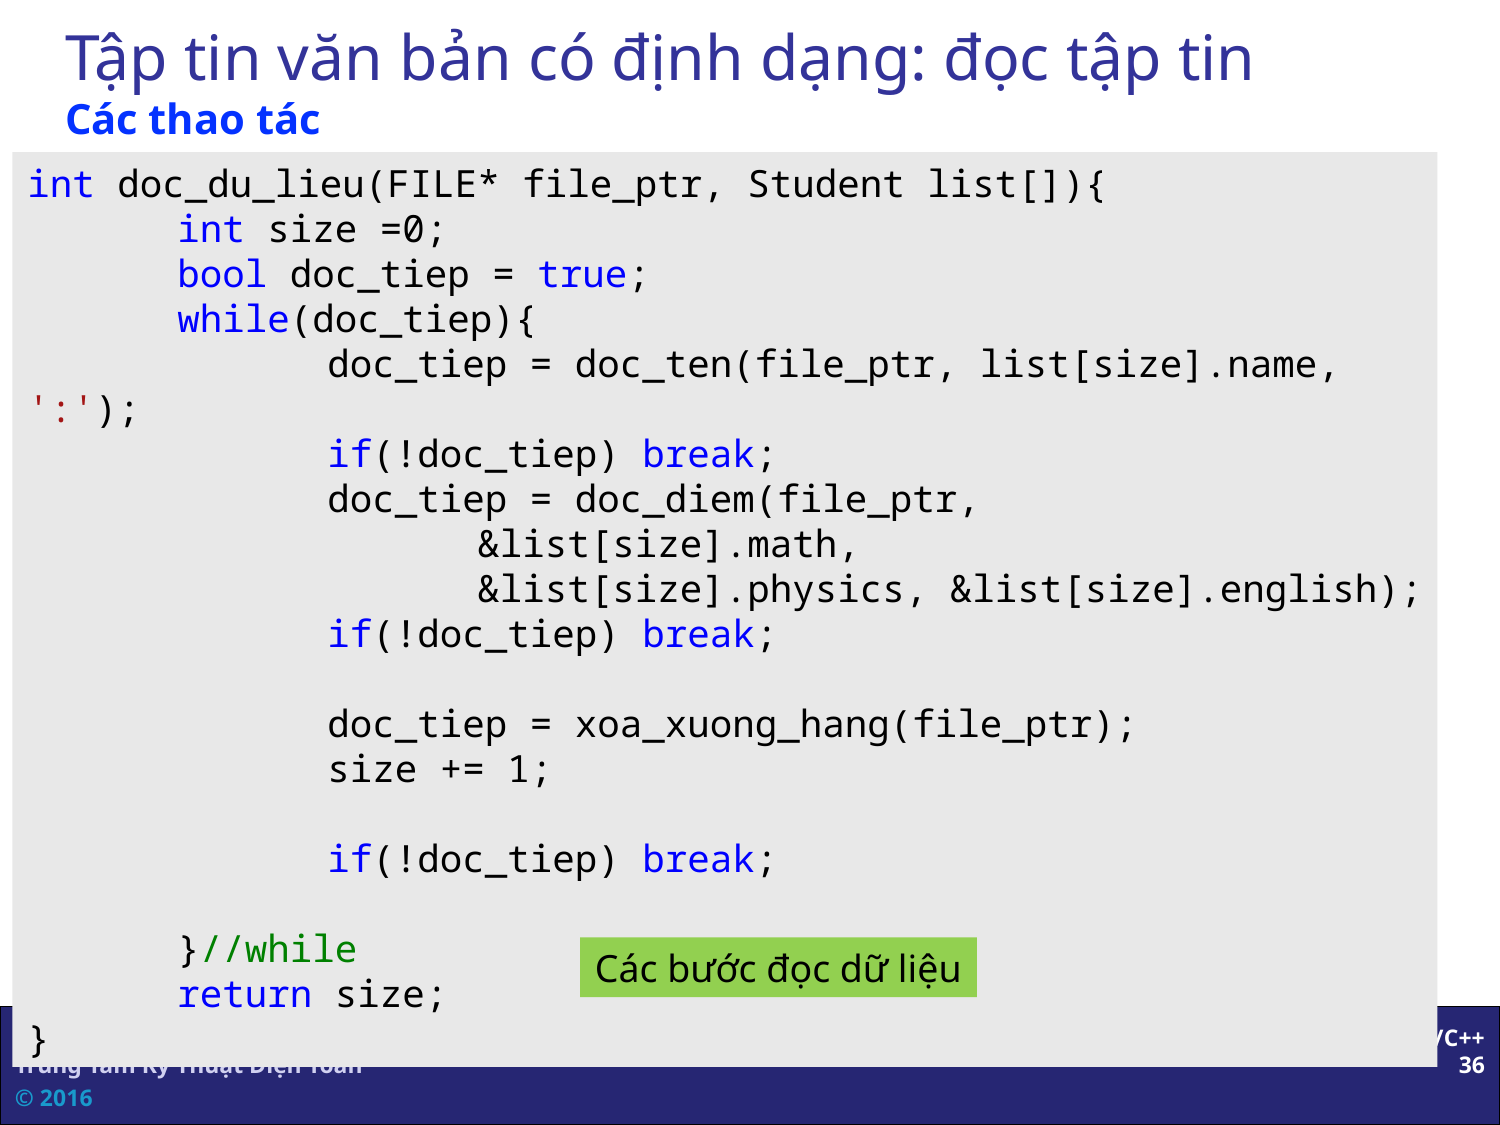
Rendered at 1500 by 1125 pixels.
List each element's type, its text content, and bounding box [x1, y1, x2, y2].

title Tập tin văn bản có định dạng: đọc tập tin Các thao tác [50, 12, 1463, 150]
text_box int doc_du_lieu(FILE* file_ptr, Student list[]){ int size =0; bool doc_tiep = true; while(doc_tiep){ doc_tiep = doc_ten(file_ptr, list[size].name, ':'); if(!doc_tiep) break; doc_tiep = doc_diem(file_ptr, &list[size].math, &list[size].physics, &list[size].english); if(!doc_tiep) break; doc_tiep = xoa_xuong_hang(file_ptr); size += 1; if(!doc_tiep) break; }//while return size; } [12, 152, 1438, 1067]
text_box Các bước đọc dữ liệu [580, 937, 977, 998]
